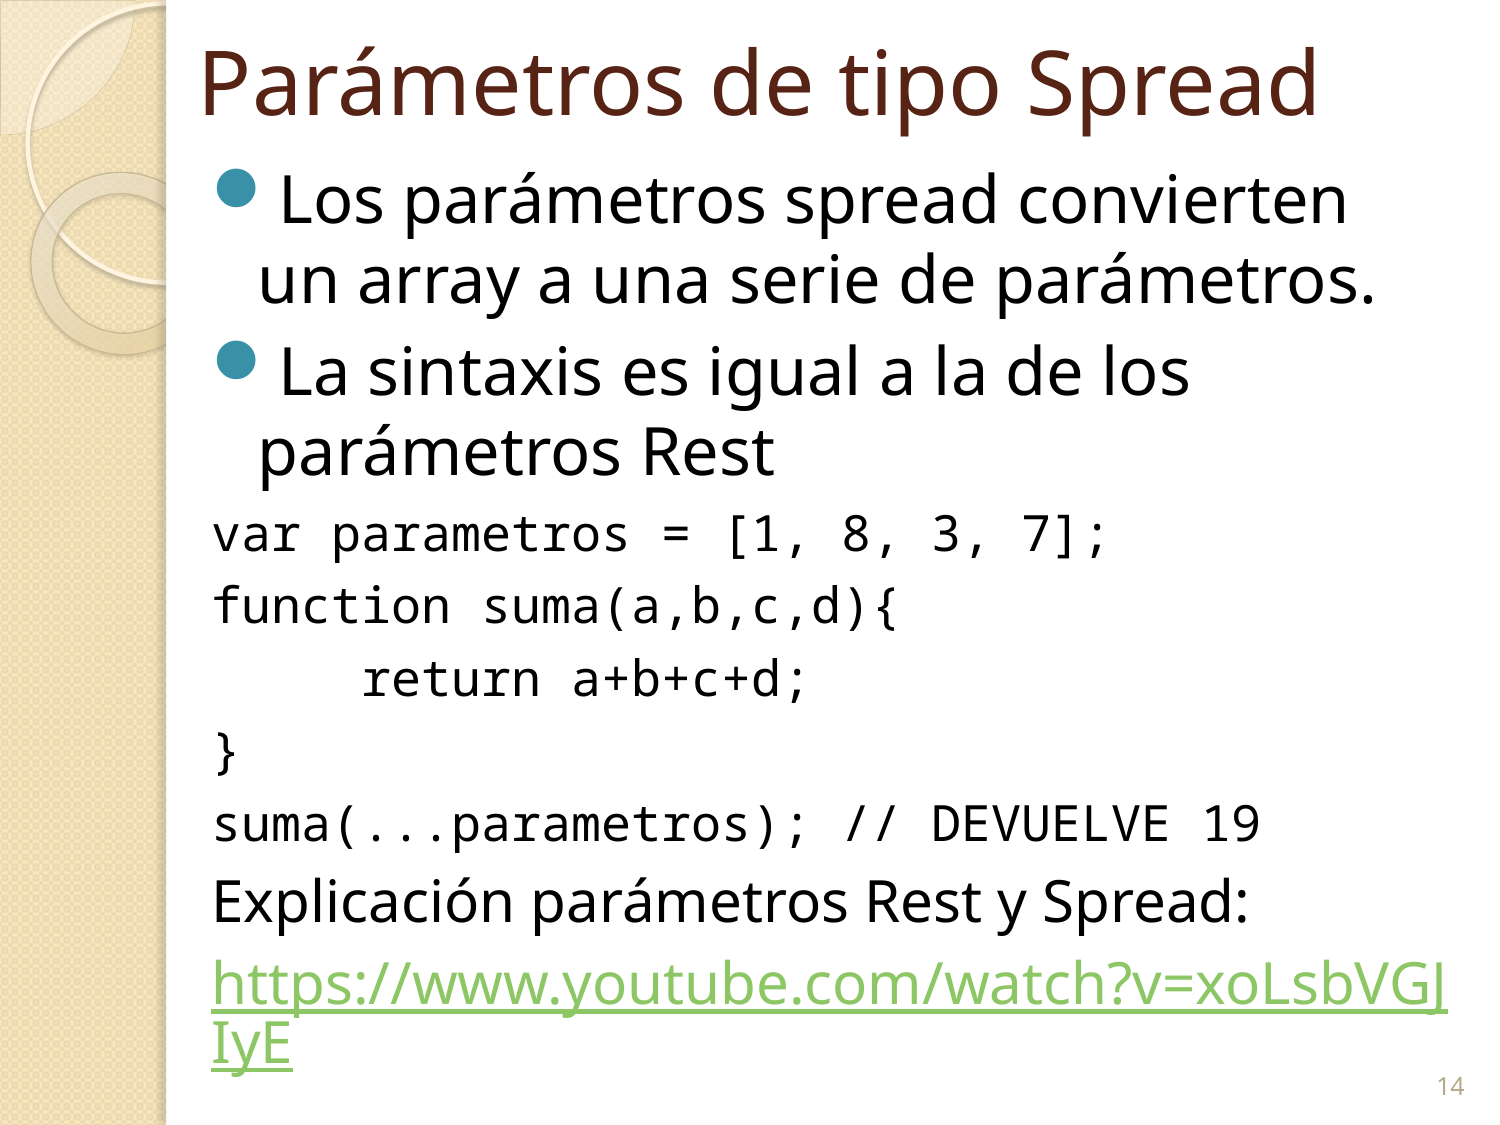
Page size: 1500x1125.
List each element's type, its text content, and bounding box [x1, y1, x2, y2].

slide_number 14 [1413, 1034, 1488, 1113]
title Parámetros de tipo Spread [183, 45, 1466, 114]
list Los parámetros spread convierten un array a una serie de parámetros. La sintaxis es igual a la de los parámetros Rest var parametros = [1, 8, 3, 7]; function suma(a,b,c,d){ return a+b+c+d; } suma(...parametros); // DEVUELVE 19 Explicación parámetros Rest y Spread: https://www.youtube.com/watch?v=xoLsbVGJIyE [183, 149, 1466, 1071]
